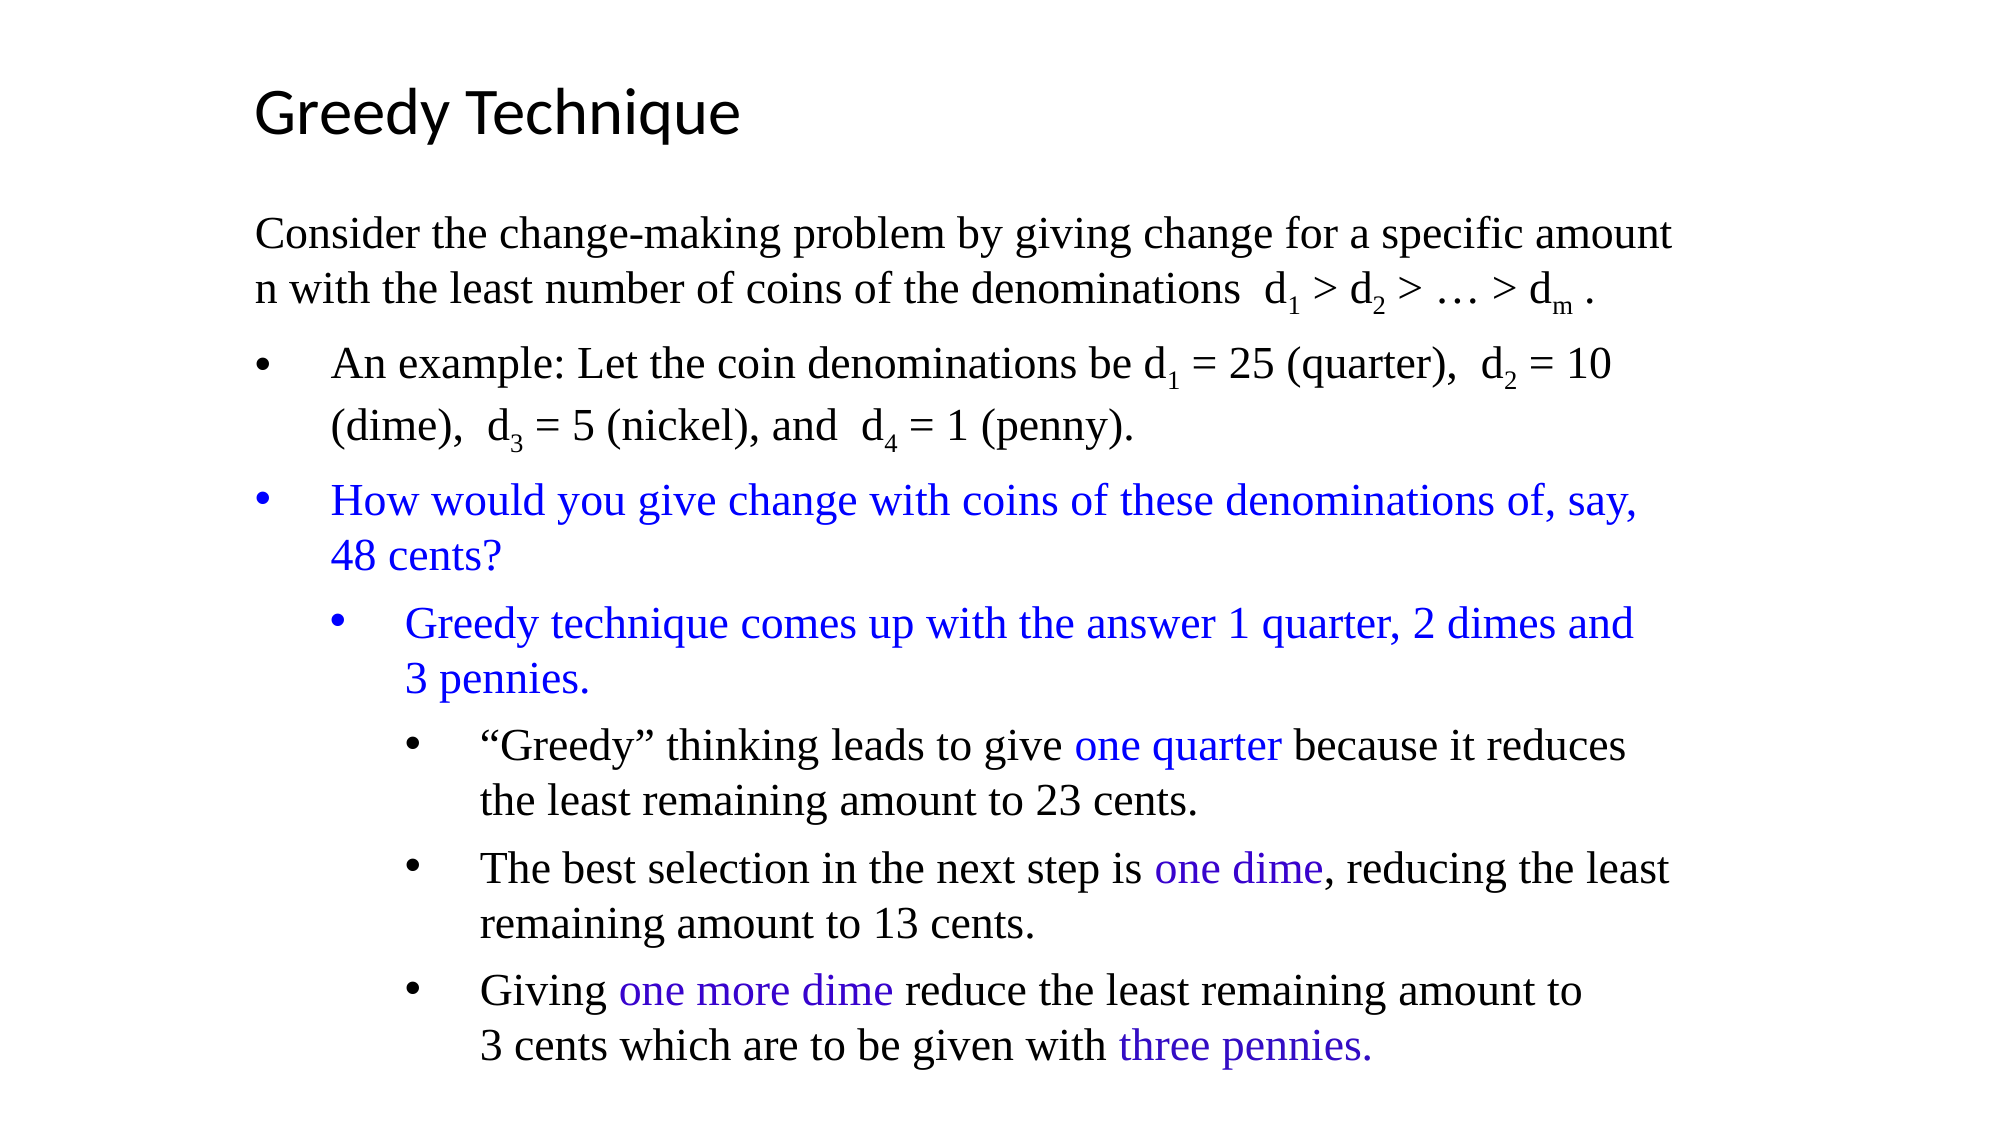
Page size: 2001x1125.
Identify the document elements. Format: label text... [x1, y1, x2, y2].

text_box Greedy Technique Consider the change-making problem by giving change for a specific amount n with the least number of coins of the denominations d1 > d2 > … > dm . An example: Let the coin denominations be d1 = 25 (quarter), d2 = 10 (dime), d3 = 5 (nickel), and d4 = 1 (penny). How would you give change with coins of these denominations of, say, 48 cents? Greedy technique comes up with the answer 1 quarter, 2 dimes and 3 pennies. “Greedy” thinking leads to give one quarter because it reduces the least remaining amount to 23 cents. The best selection in the next step is one dime, reducing the least remaining amount to 13 cents. Giving one more dime reduce the least remaining amount to 3 cents which are to be given with three pennies. [240, 60, 1689, 1078]
